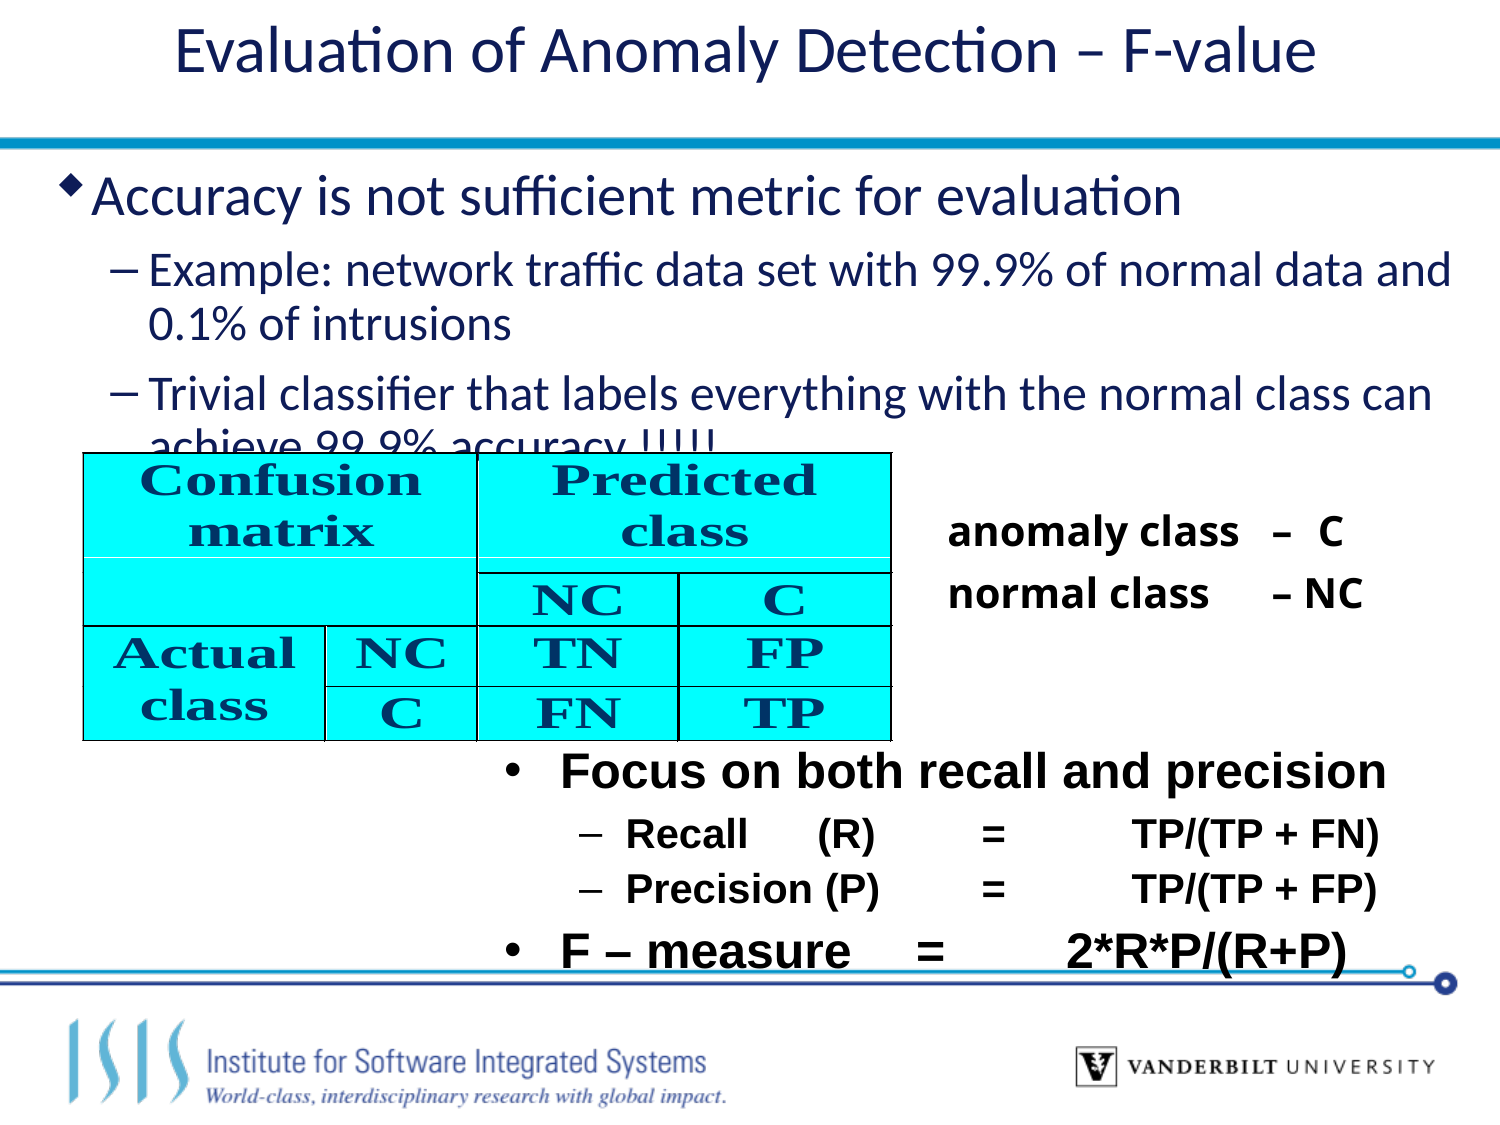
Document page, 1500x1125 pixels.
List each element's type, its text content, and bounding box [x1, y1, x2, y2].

title Evaluation of Anomaly Detection – F-value [29, 0, 1464, 99]
list Accuracy is not sufficient metric for evaluation Example: network traffic data set with 99.9% of normal data and 0.1% of intrusions Trivial classifier that labels everything with the normal class can achieve 99.9% accuracy !!!!! [54, 157, 1482, 483]
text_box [82, 451, 897, 846]
text_box Focus on both recall and precision Recall (R) = TP/(TP + FN)‏ Precision (P) = TP/(TP + FP)‏ F – measure = 2*R*P/(R+P)‏ [489, 737, 1500, 987]
text_box anomaly class – C normal class – NC [947, 496, 1476, 625]
